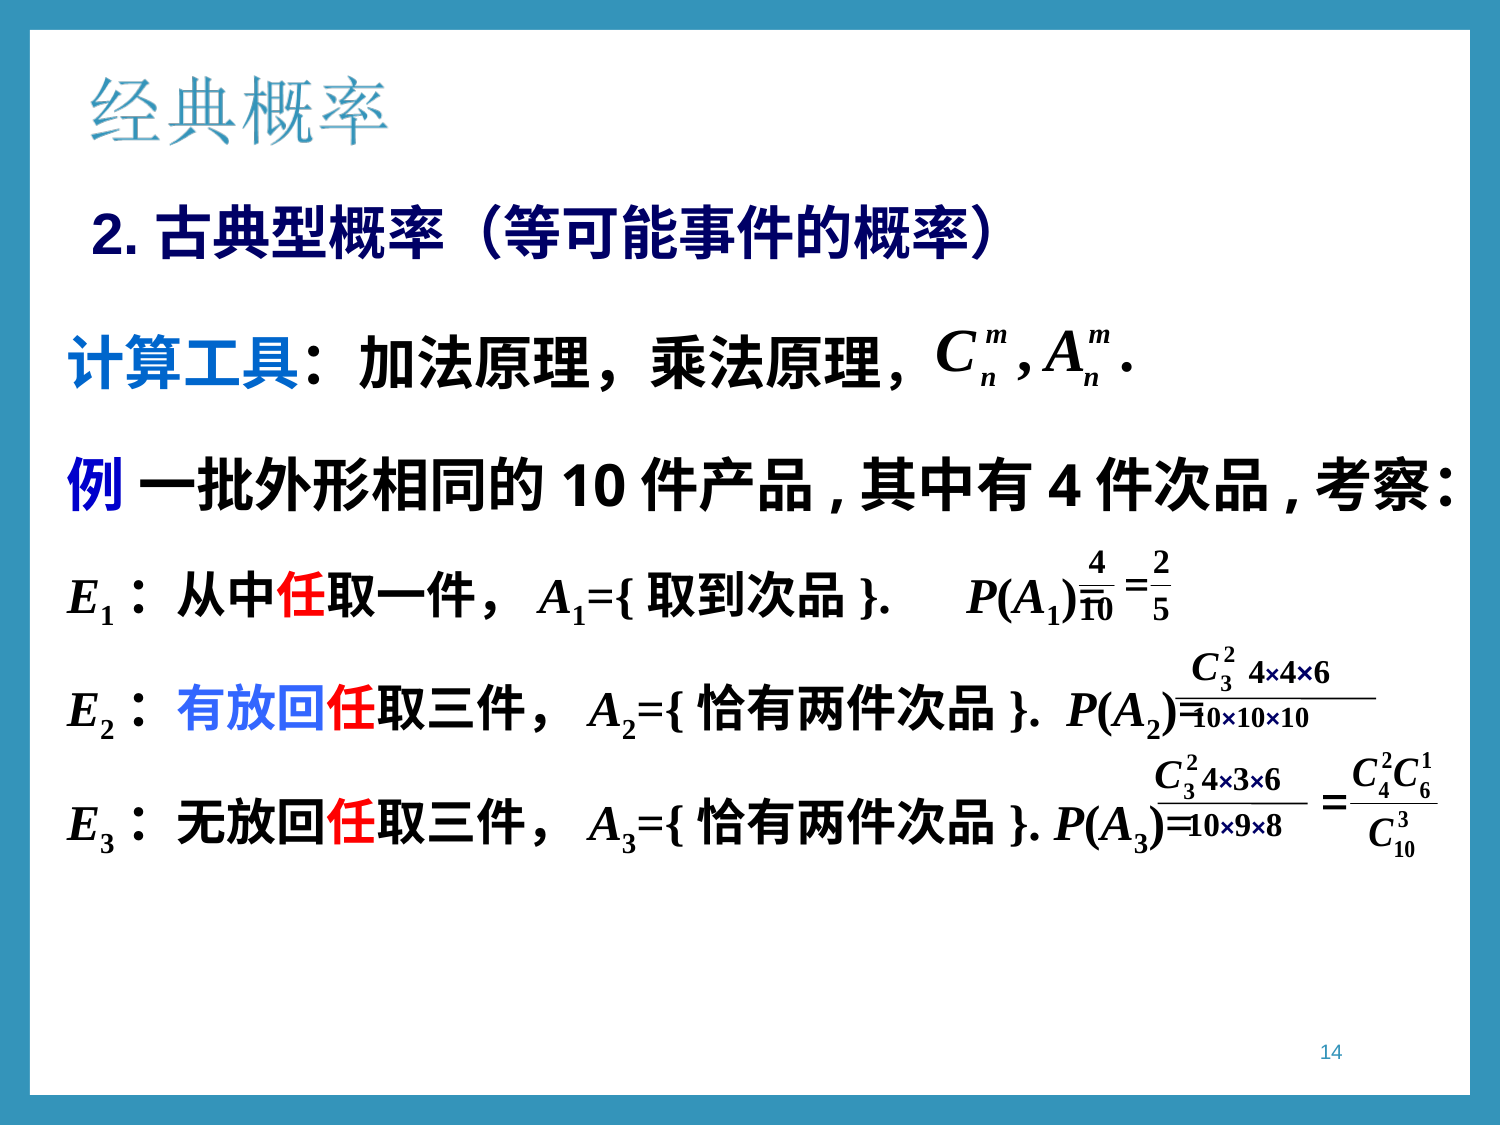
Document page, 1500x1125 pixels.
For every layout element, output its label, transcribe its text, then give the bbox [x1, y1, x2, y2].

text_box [1313, 741, 1446, 868]
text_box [1074, 539, 1176, 628]
text_box 计算工具：加法原理，乘法原理， [52, 318, 930, 404]
picture [40, 37, 1148, 196]
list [930, 309, 1143, 396]
text_box 例 一批外形相同的10件产品,其中有4件次品,考察： E1：从中任取一件，A1={取到次品}. P(A1)= E2：有放回任取三件，A2={恰有两件次品}. P(A2)= E3：无放回任取三件，A3={恰有两件次品}. P(A3)= [52, 440, 1452, 867]
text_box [1186, 636, 1245, 696]
text_box 4×4×6 [1250, 649, 1367, 690]
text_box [1174, 698, 1377, 734]
slide_number 14 [1147, 1021, 1358, 1081]
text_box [1157, 818, 1308, 844]
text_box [1149, 744, 1309, 809]
text_box 2.古典型概率（等可能事件的概率） [76, 188, 1216, 274]
